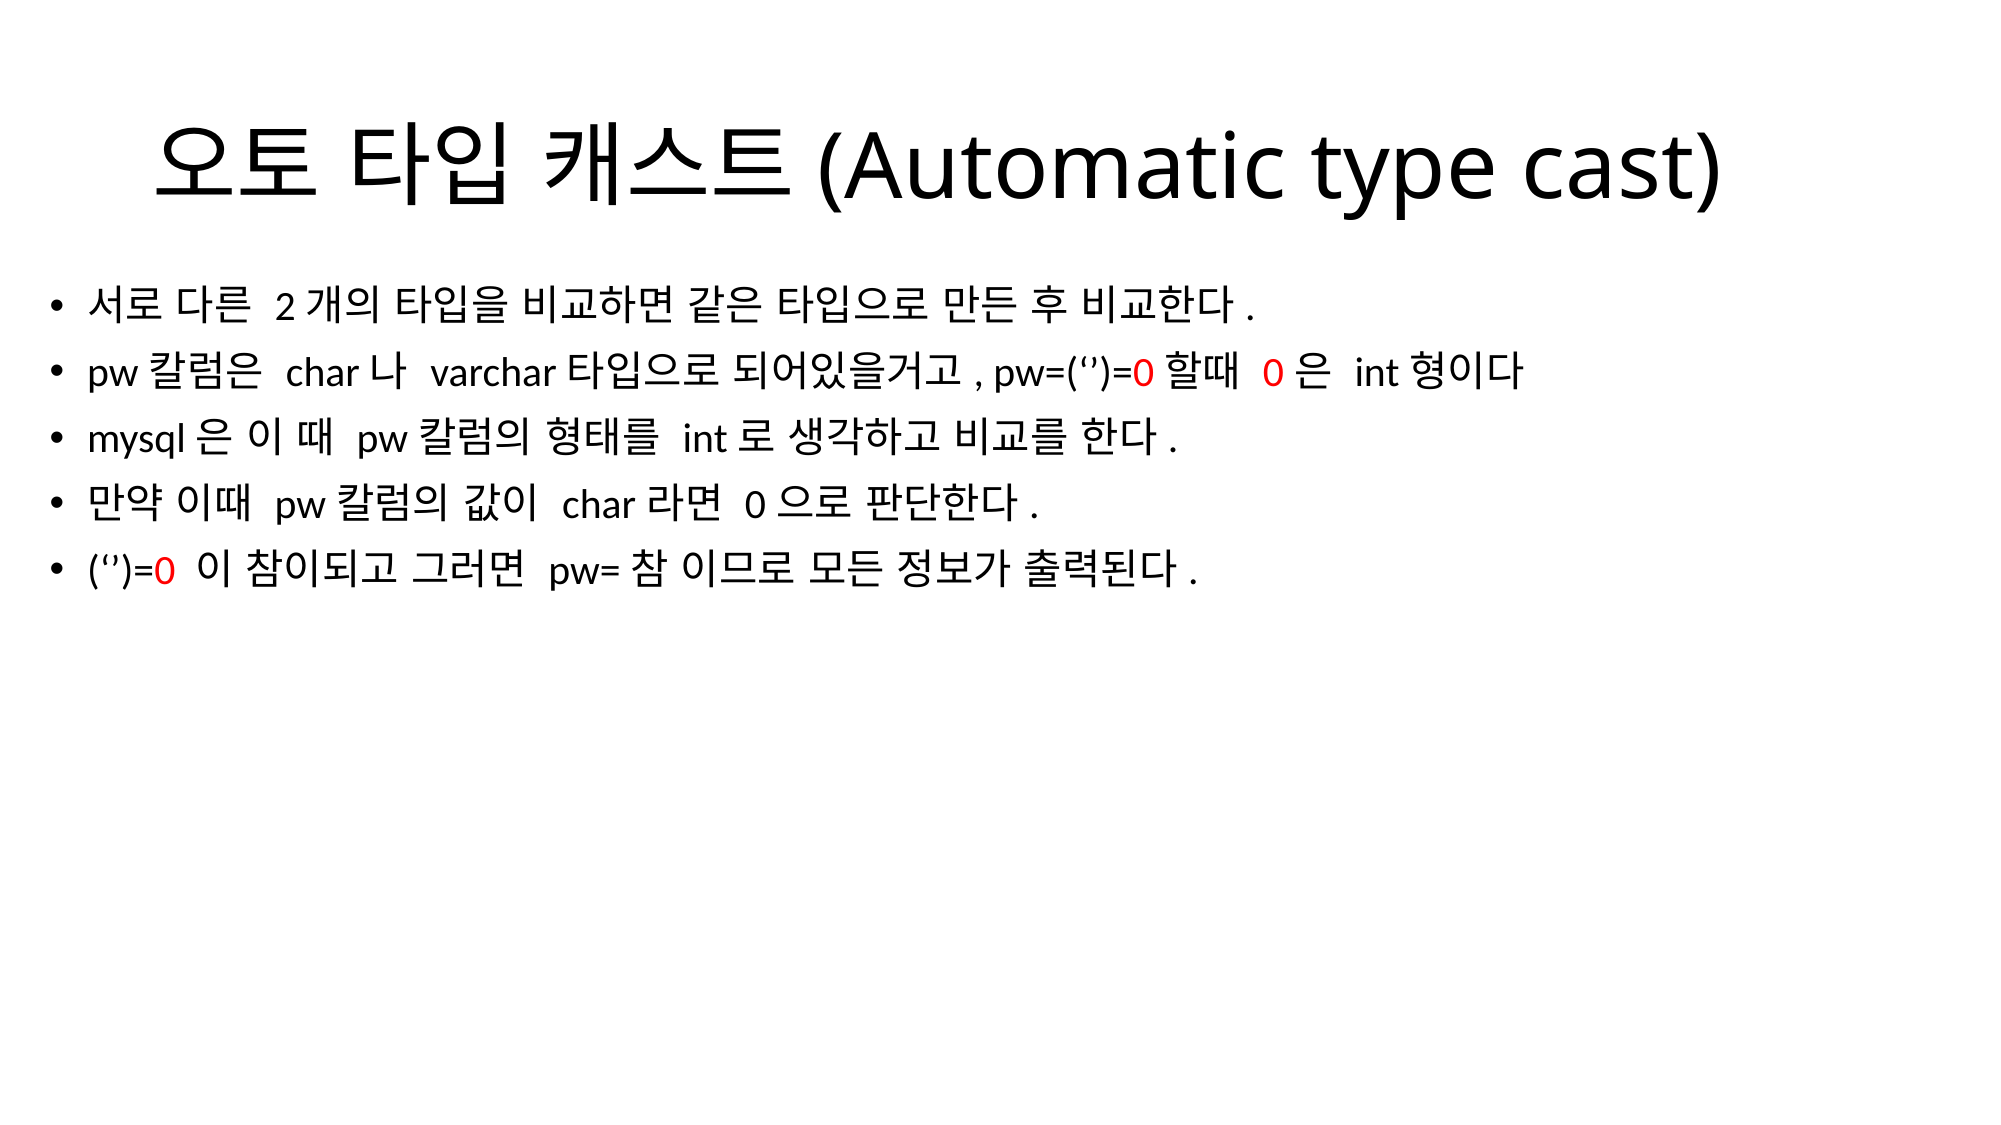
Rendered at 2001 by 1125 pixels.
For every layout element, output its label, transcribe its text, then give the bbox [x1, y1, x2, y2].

title 오토 타입 캐스트(Automatic type cast) [137, 59, 1863, 277]
list 서로 다른 2개의 타입을 비교하면 같은 타입으로 만든 후 비교한다. pw칼럼은 char나 varchar타입으로 되어있을거고, pw=(‘’)=0할때 0은 int형이다 mysql은 이 때 pw칼럼의 형태를 int로 생각하고 비교를 한다. 만약 이때 pw칼럼의 값이 char라면 0으로 판단한다. (‘’)=0 이 참이되고 그러면 pw=참 이므로 모든 정보가 출력된다. [34, 277, 2000, 992]
